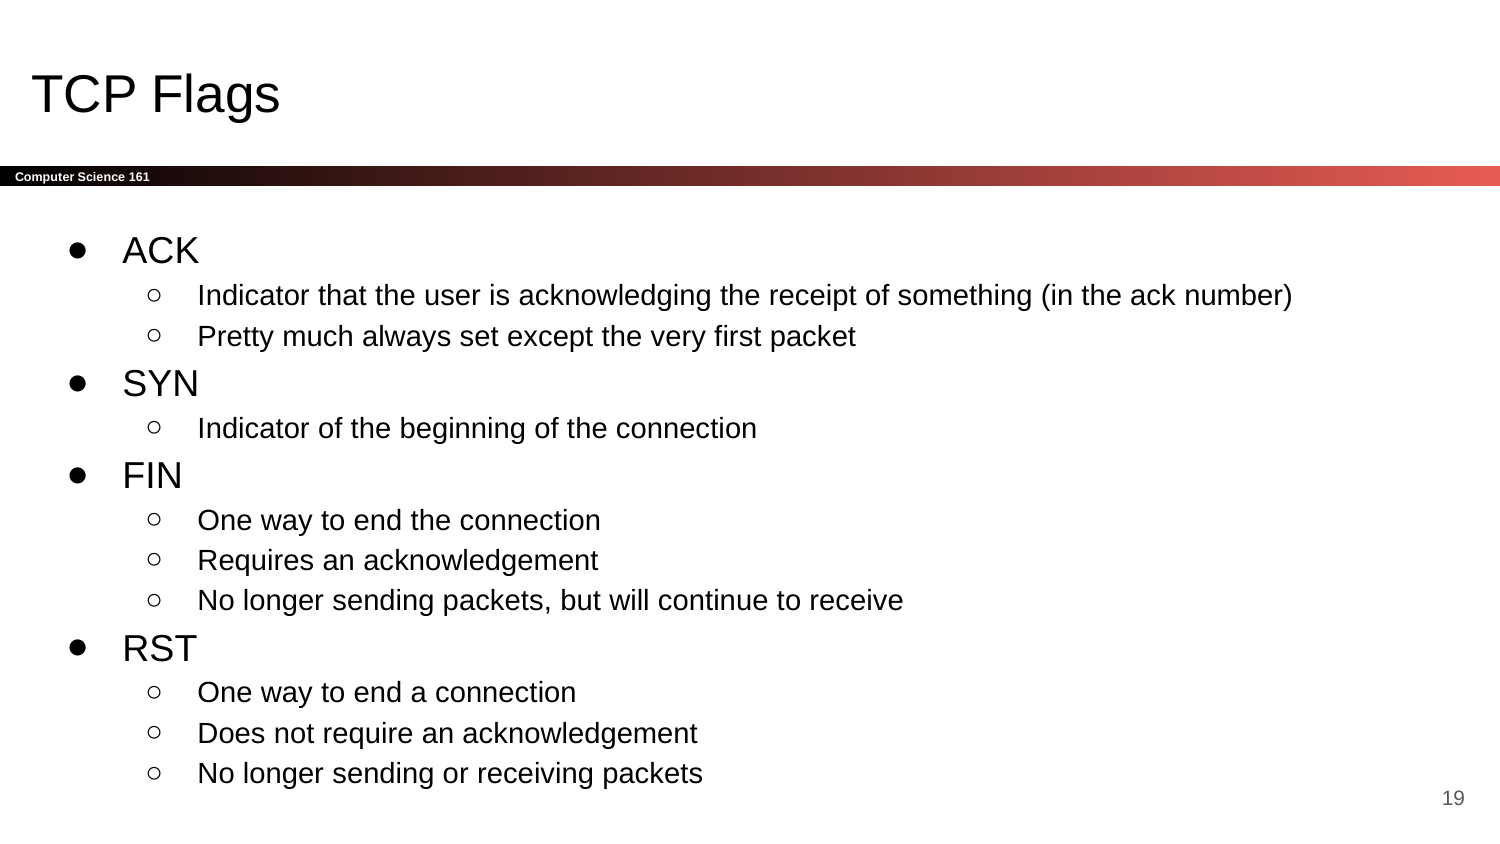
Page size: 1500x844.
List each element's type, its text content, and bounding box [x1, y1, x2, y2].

list ACK Indicator that the user is acknowledging the receipt of something (in the ack number) Pretty much always set except the very first packet SYN Indicator of the beginning of the connection FIN One way to end the connection Requires an acknowledgement No longer sending packets, but will continue to receive RST One way to end a connection Does not require an acknowledgement No longer sending or receiving packets [32, 204, 1431, 823]
slide_number ‹#› [1389, 764, 1480, 830]
title TCP Flags [16, 44, 1415, 139]
